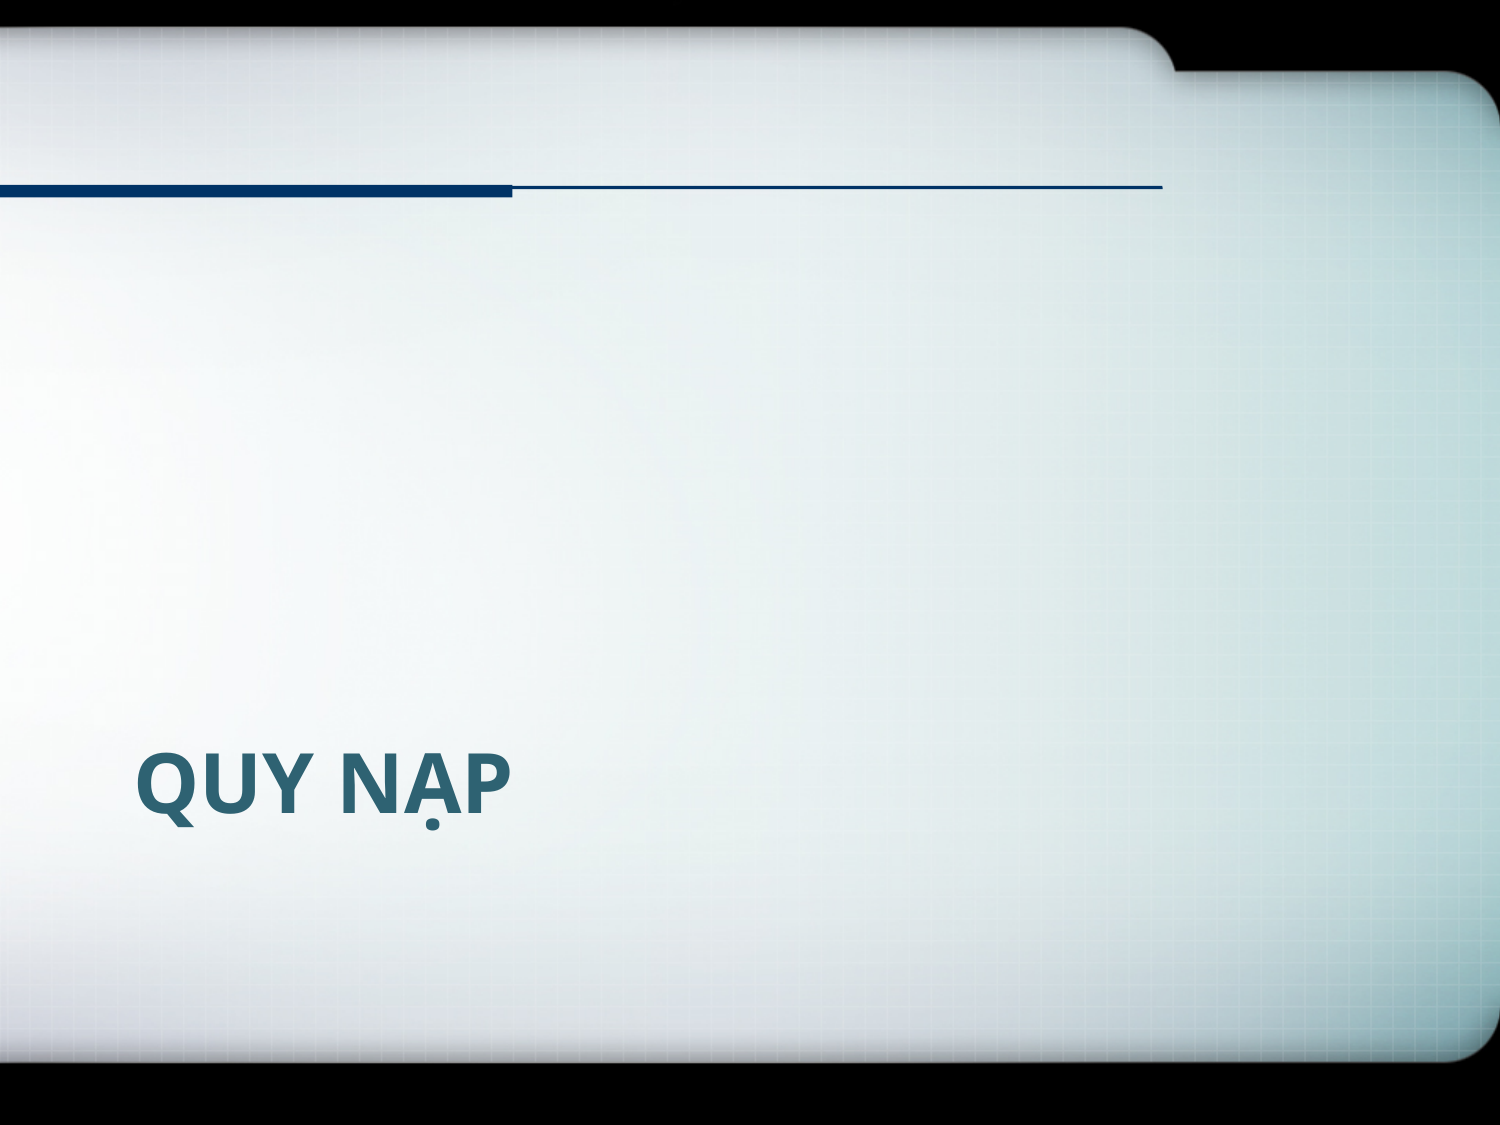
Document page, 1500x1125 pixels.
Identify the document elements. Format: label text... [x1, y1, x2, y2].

picture [0, 0, 1500, 1125]
title Quy nạp [118, 722, 1394, 947]
